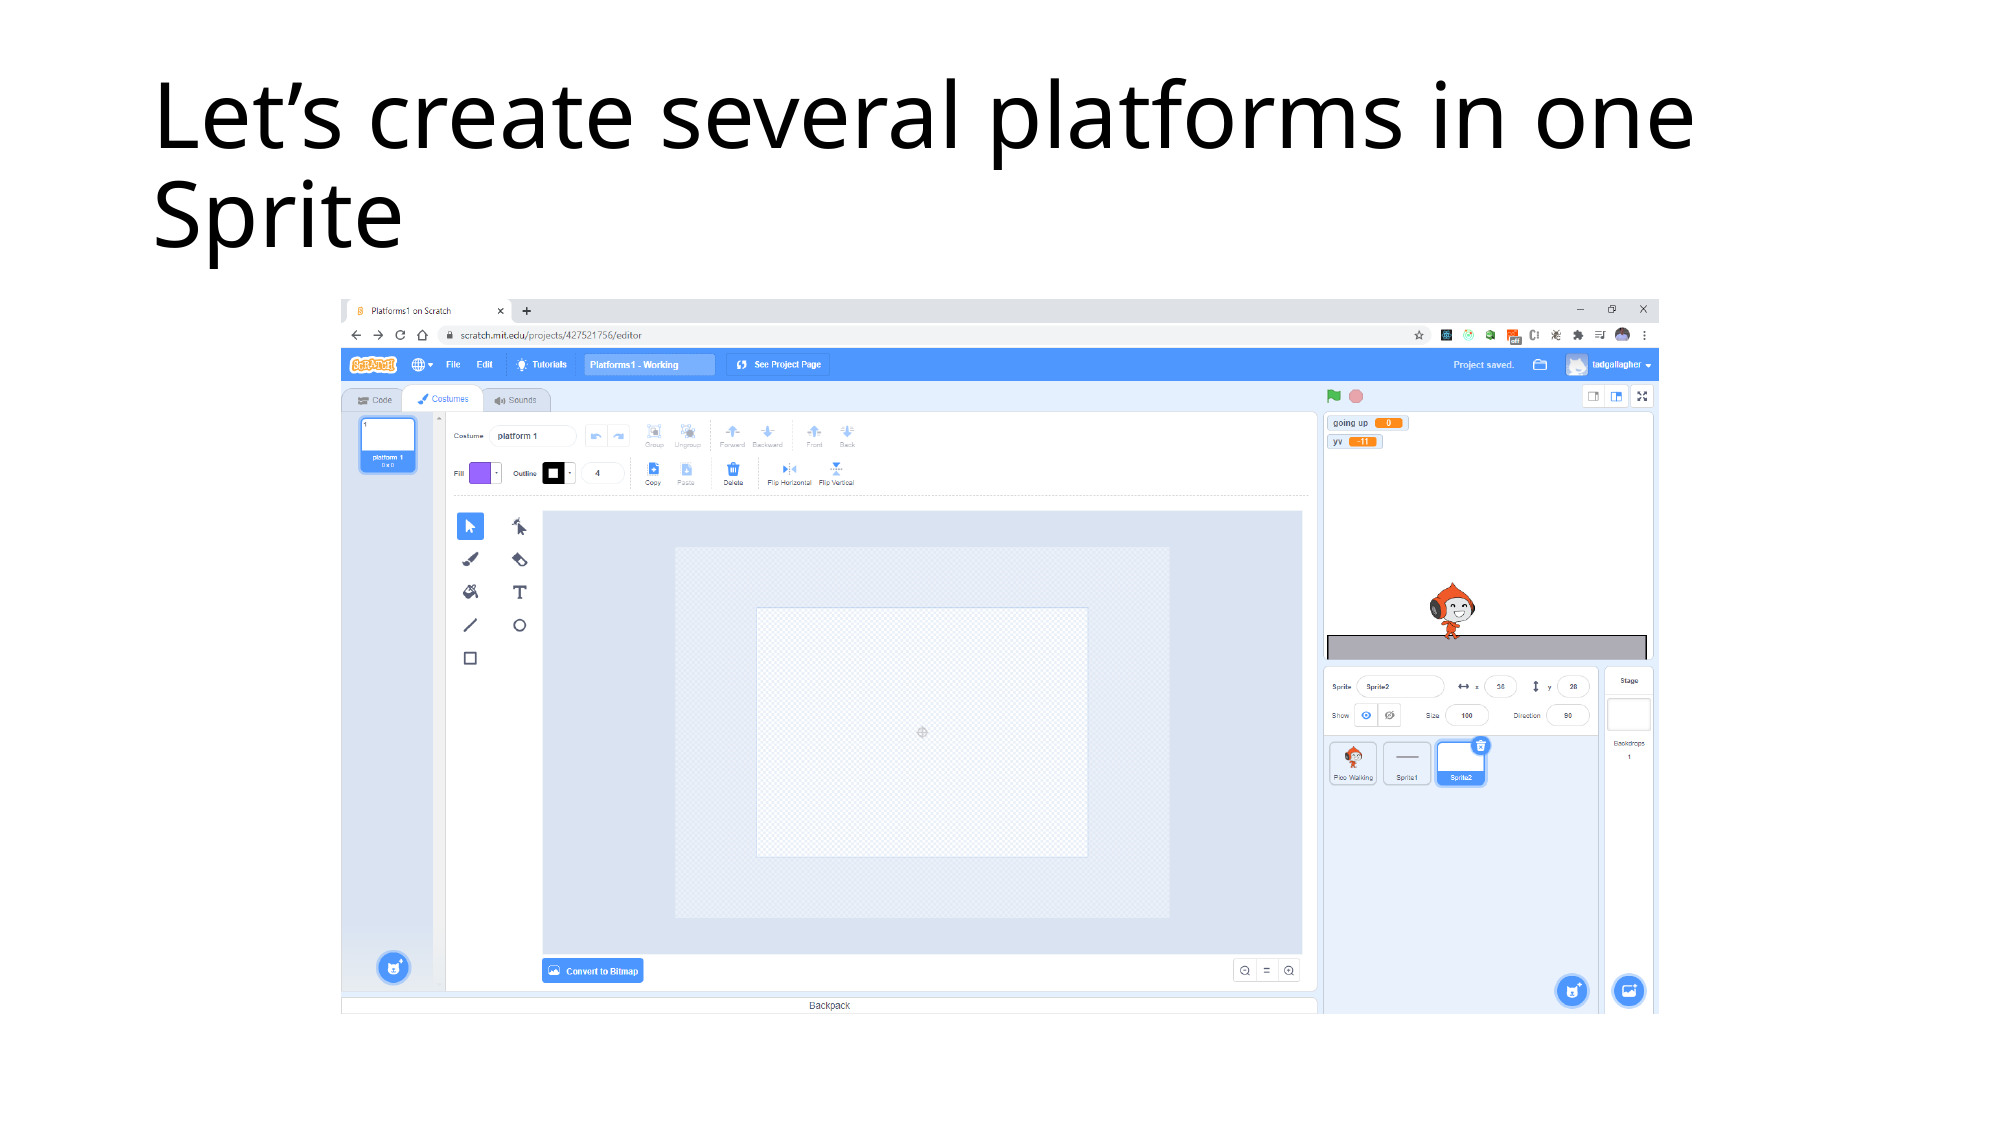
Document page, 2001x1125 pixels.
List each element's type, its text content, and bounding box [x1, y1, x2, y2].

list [341, 299, 1659, 1014]
title Let’s create several platforms in one Sprite [137, 59, 1863, 278]
